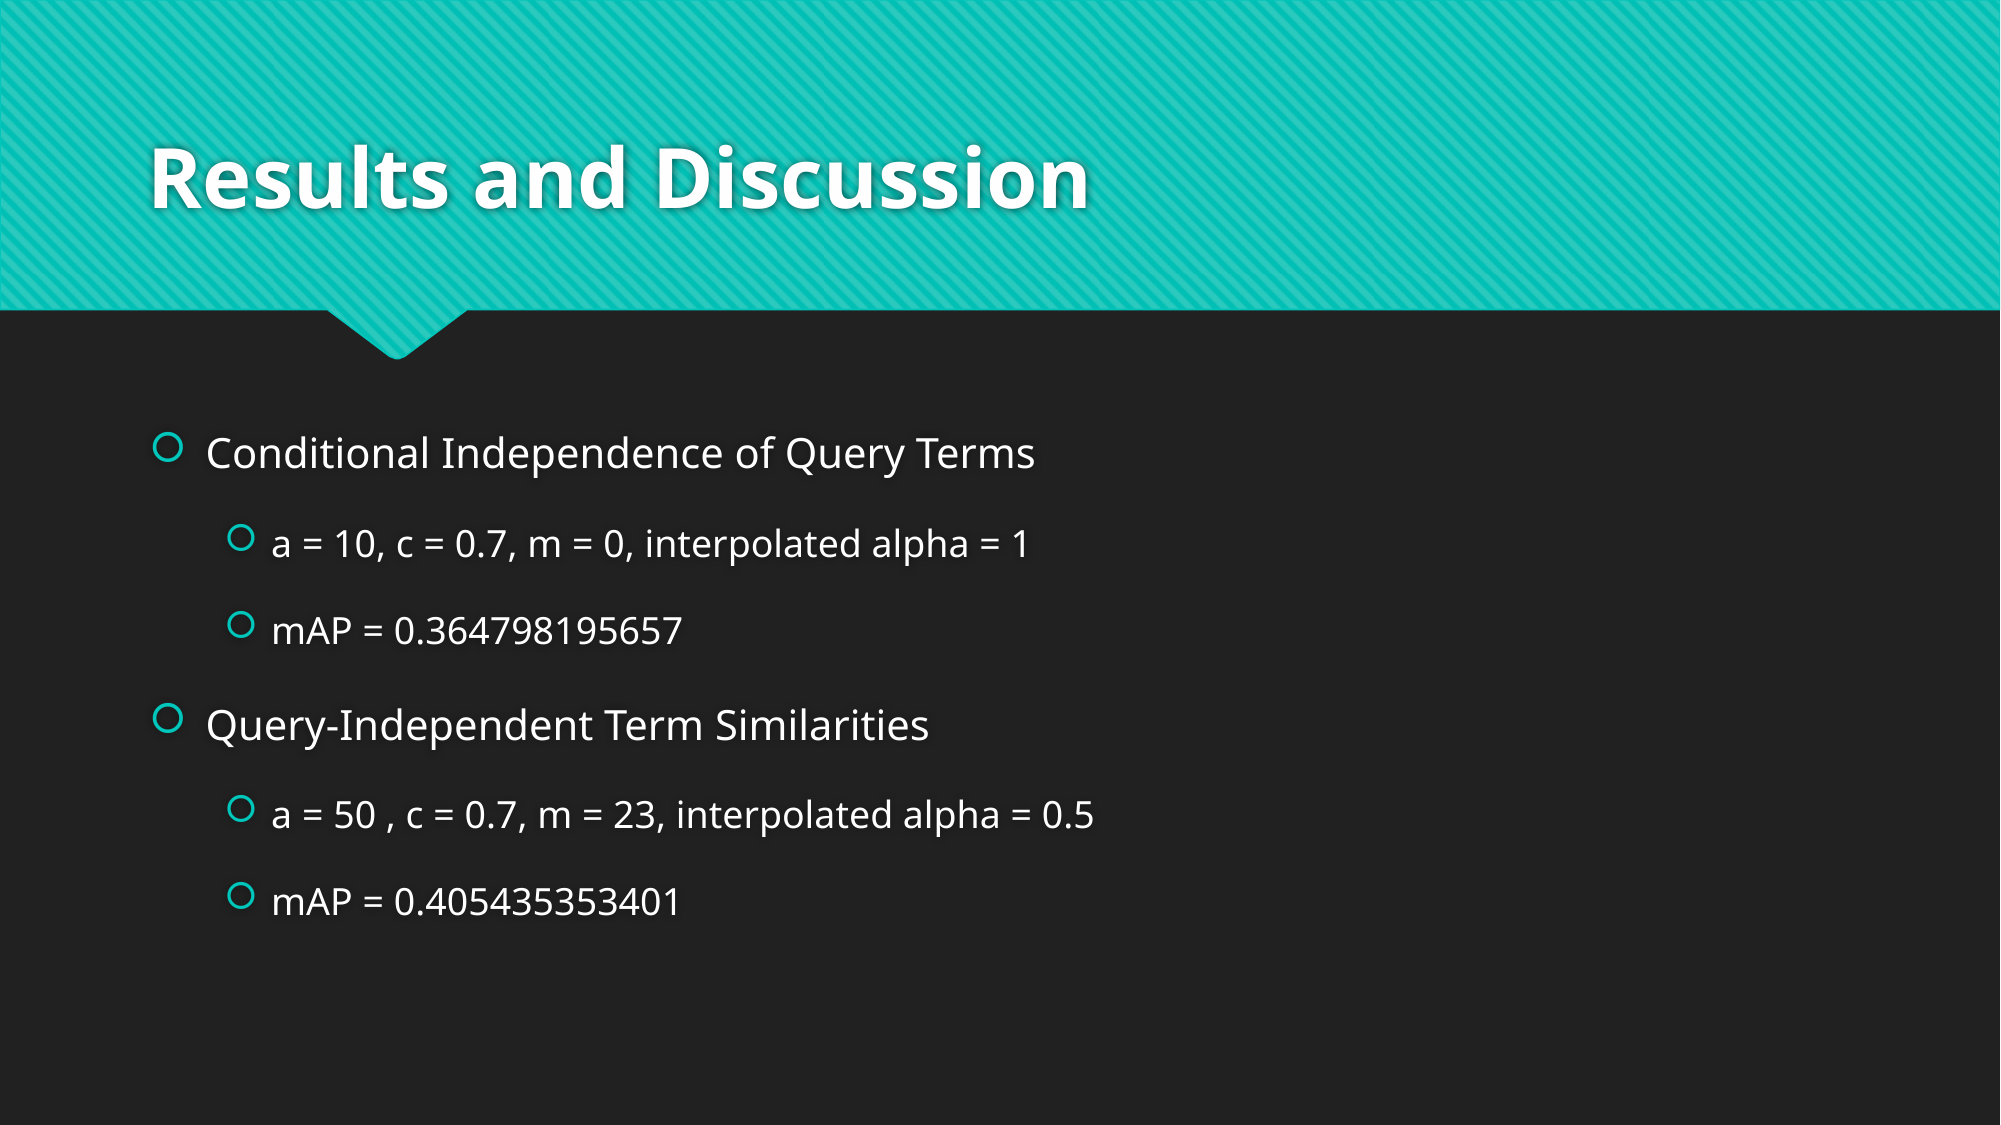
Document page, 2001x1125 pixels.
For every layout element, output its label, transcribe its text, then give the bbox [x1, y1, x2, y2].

list Conditional Independence of Query Terms a = 10, c = 0.7, m = 0, interpolated alpha = 1 mAP = 0.364798195657 Query-Independent Term Similarities a = 50 , c = 0.7, m = 23, interpolated alpha = 0.5 mAP = 0.405435353401 [134, 364, 1866, 962]
title Results and Discussion [132, 73, 1868, 233]
